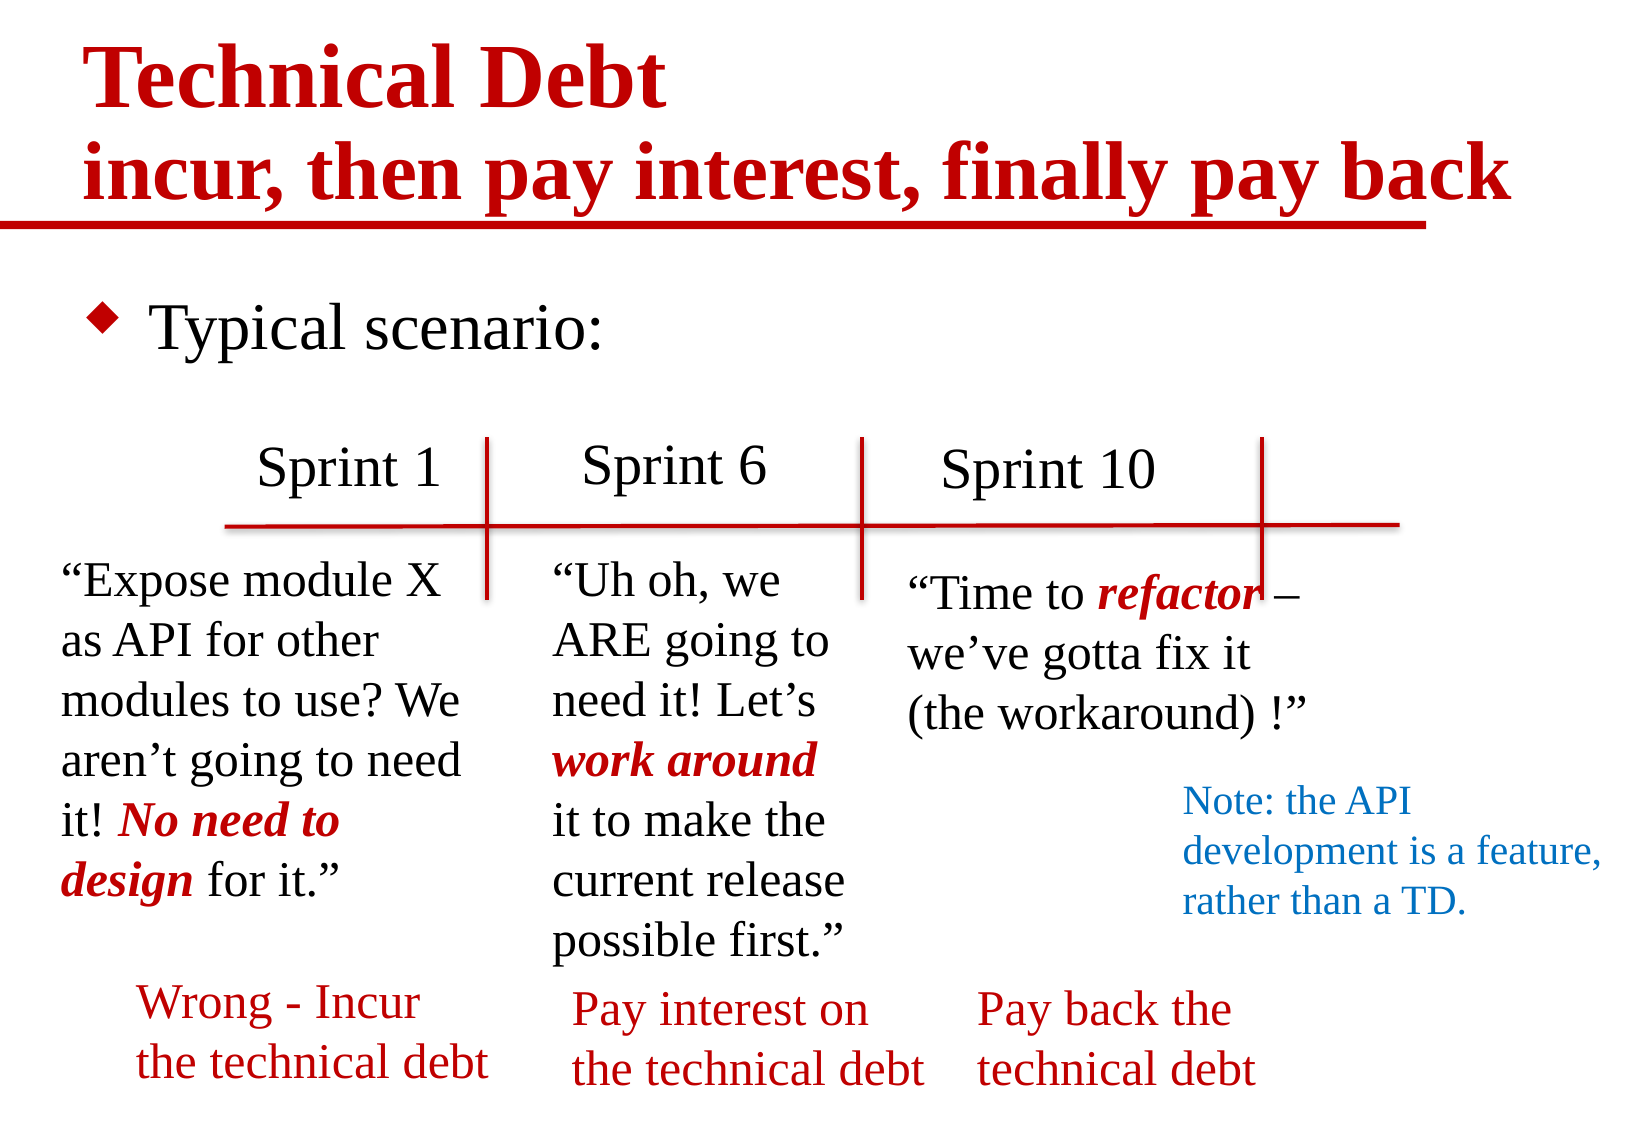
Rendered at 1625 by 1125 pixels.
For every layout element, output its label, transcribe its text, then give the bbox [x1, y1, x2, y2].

text_box Sprint 10 [925, 422, 1172, 508]
text_box Sprint 1 [241, 420, 458, 505]
text_box Wrong - Incur the technical debt [121, 961, 507, 1096]
title Technical Debt incur, then pay interest, finally pay back [67, 43, 1550, 225]
text_box Note: the API development is a feature, rather than a TD. [1167, 765, 1625, 931]
text_box “Uh oh, we ARE going to need it! Let’s work around it to make the current release possible first.” [537, 539, 863, 974]
text_box “Time to refactor – we’ve gotta fix it (the workaround) !” [892, 552, 1338, 748]
text_box Pay interest on the technical debt [556, 967, 957, 1103]
list Typical scenario: [67, 275, 1550, 1088]
text_box Pay back the technical debt [962, 967, 1275, 1103]
text_box “Expose module X as API for other modules to use? We aren’t going to need it! No need to design for it.” [46, 539, 493, 914]
text_box Sprint 6 [566, 418, 783, 504]
